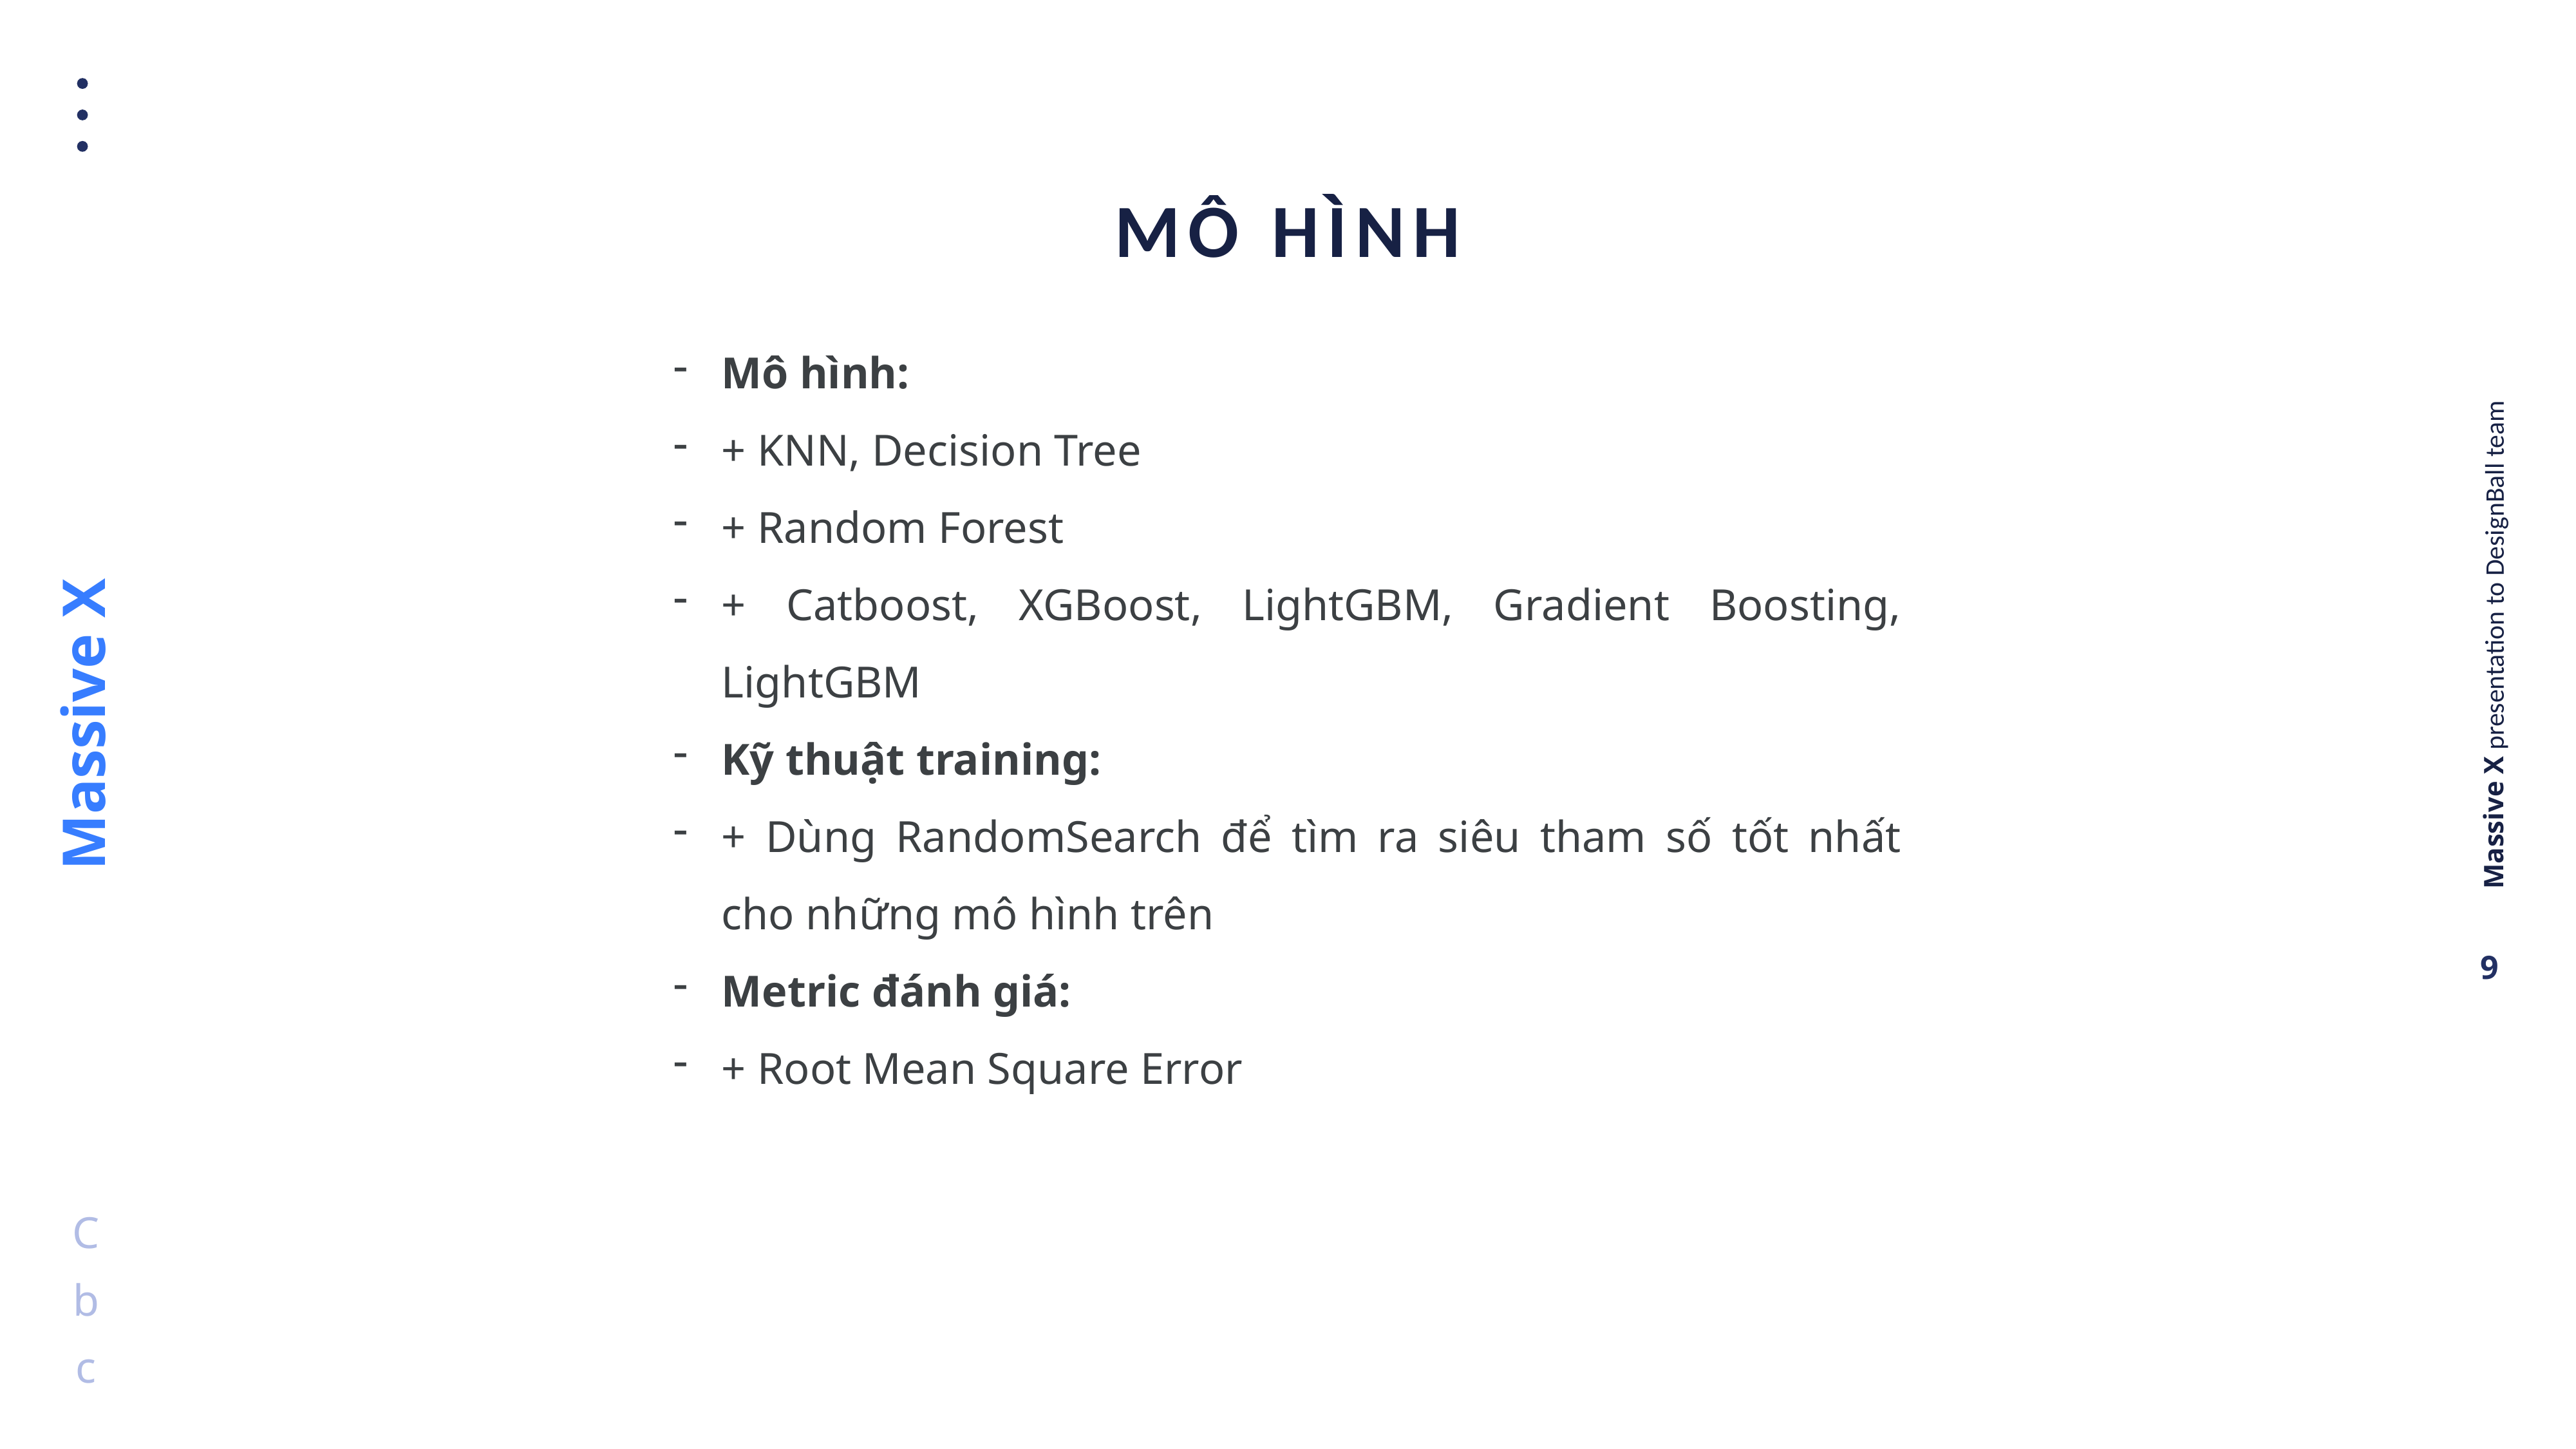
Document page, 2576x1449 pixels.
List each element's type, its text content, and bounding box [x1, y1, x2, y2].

text_box Mô hình: + KNN, Decision Tree + Random Forest + Catboost, XGBoost, LightGBM, Gradient Boosting, LightGBM Kỹ thuật training: + Dùng RandomSearch để tìm ra siêu tham số tốt nhất cho những mô hình trên Metric đánh giá: + Root Mean Square Error [663, 315, 1912, 1097]
